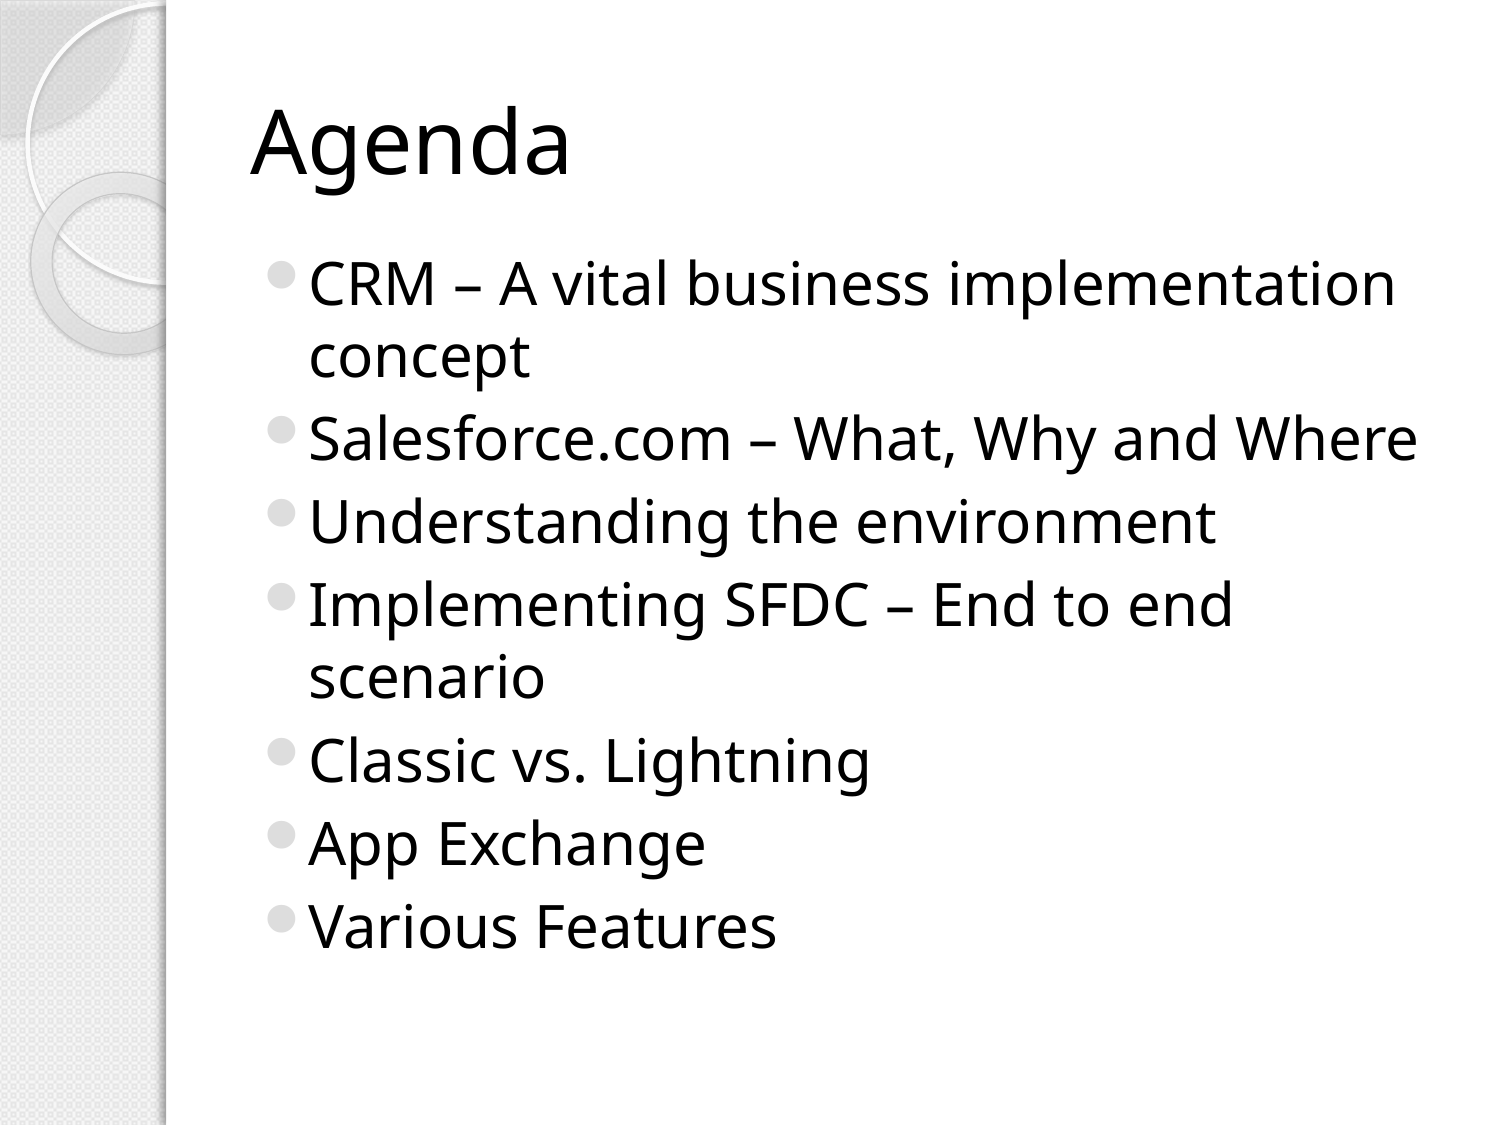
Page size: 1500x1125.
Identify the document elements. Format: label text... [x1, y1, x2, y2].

title Agenda [235, 45, 1466, 233]
list CRM – A vital business implementation concept Salesforce.com – What, Why and Where Understanding the environment Implementing SFDC – End to end scenario Classic vs. Lightning App Exchange Various Features [235, 237, 1466, 1025]
